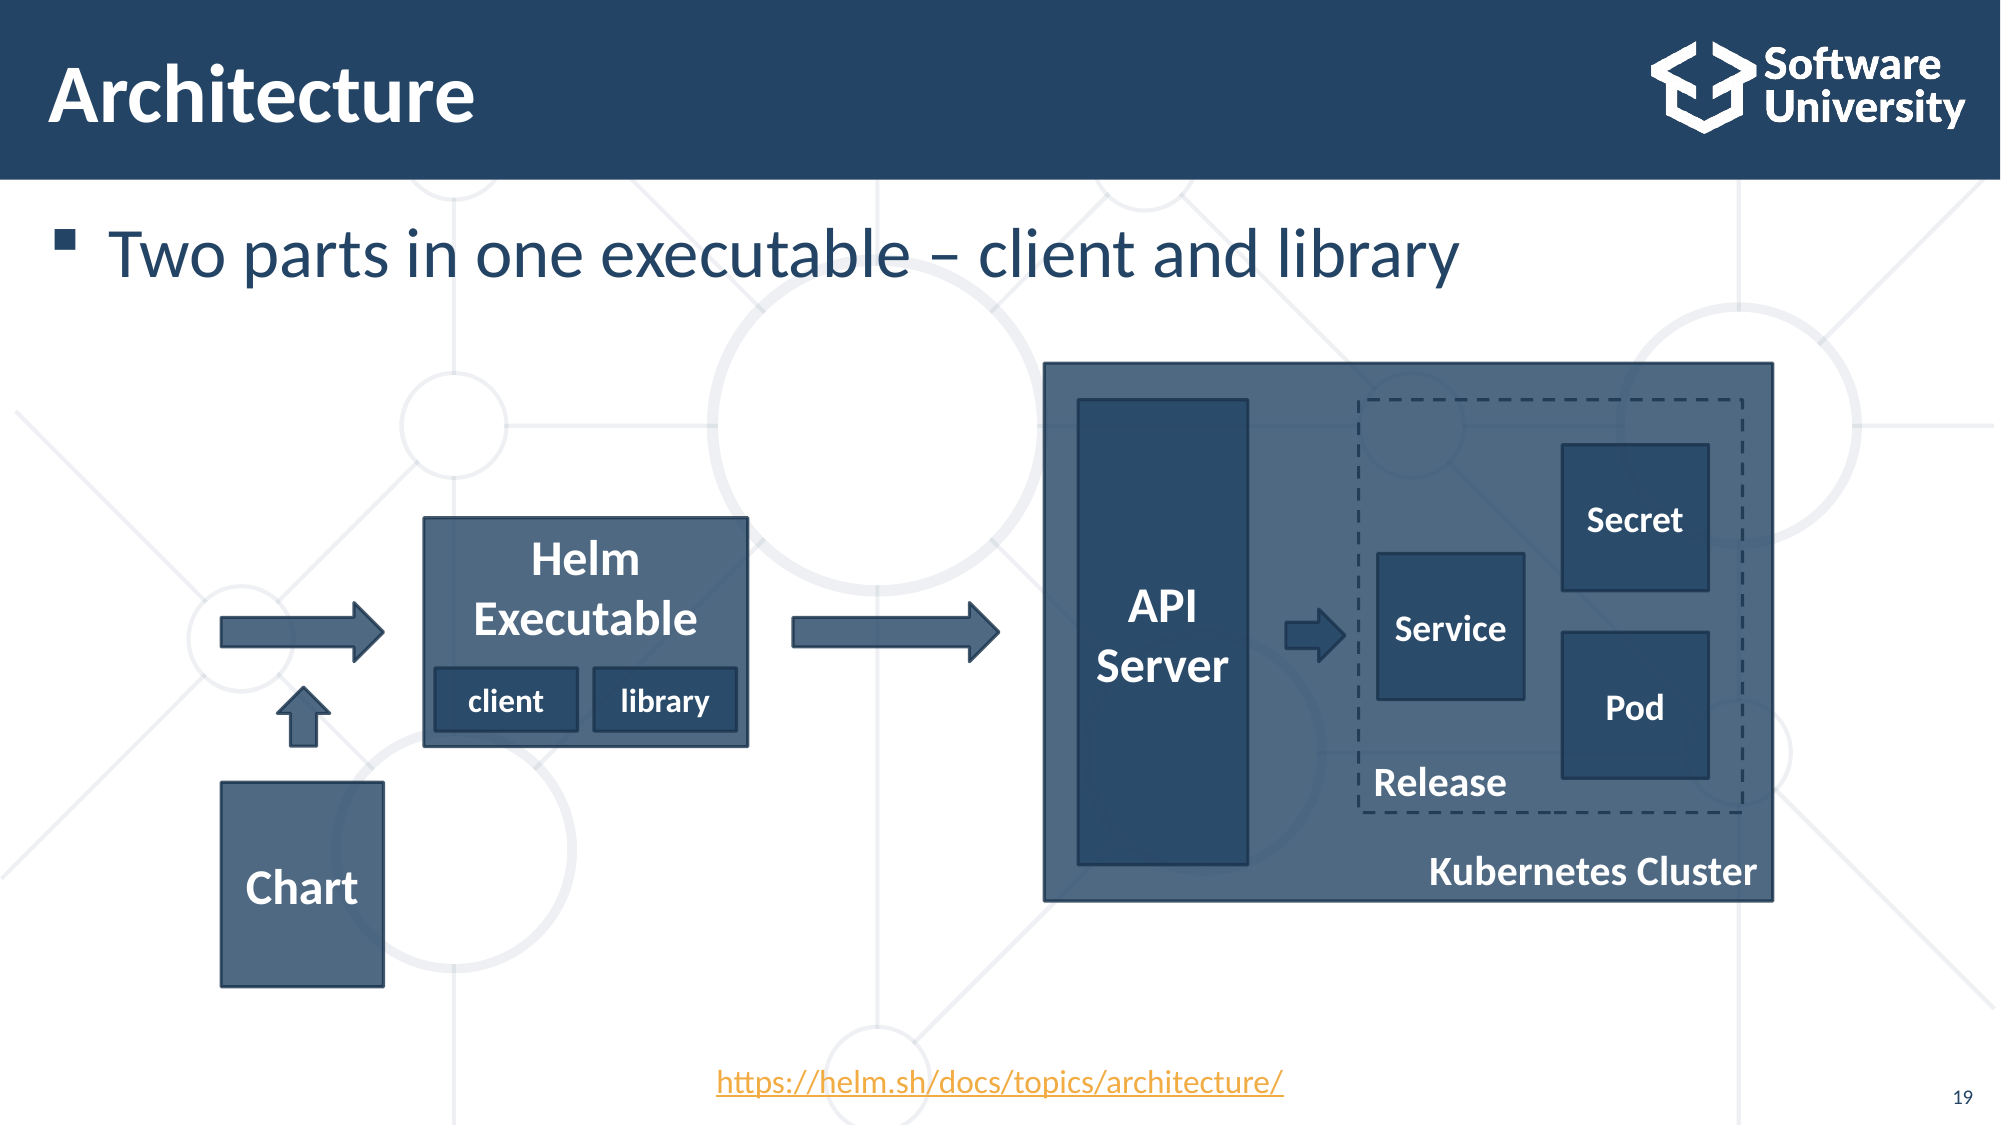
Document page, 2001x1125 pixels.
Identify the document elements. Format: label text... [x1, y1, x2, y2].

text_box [1044, 362, 1774, 902]
text_box [790, 600, 1002, 664]
slide_number 19 [1927, 1067, 1989, 1117]
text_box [423, 517, 749, 747]
list Two parts in one executable – client and library [31, 196, 1970, 1104]
picture [1651, 41, 1966, 134]
text_box [219, 600, 386, 664]
text_box [275, 684, 332, 749]
text_box Chart [219, 780, 386, 989]
title Architecture [31, 16, 1625, 162]
text_box https://helm.sh/docs/topics/architecture/ [132, 1038, 1868, 1118]
